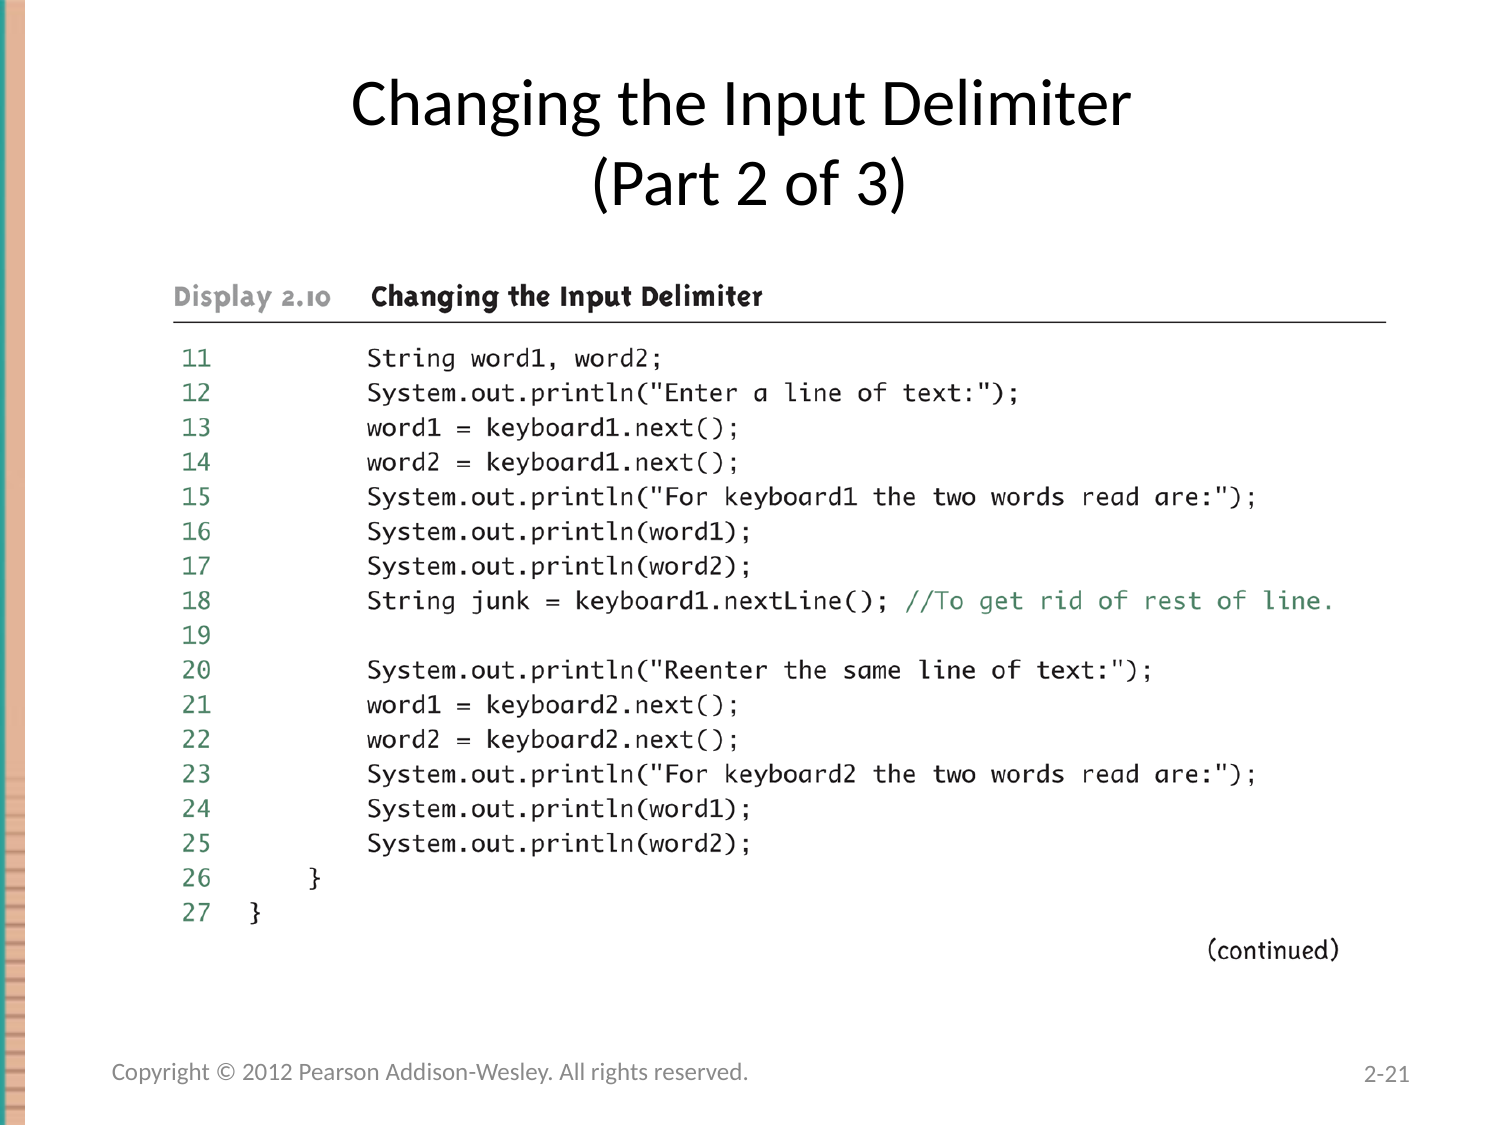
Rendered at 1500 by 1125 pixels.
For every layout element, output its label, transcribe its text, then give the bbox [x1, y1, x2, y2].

picture [0, 0, 25, 1125]
slide_number 2-21 [1074, 1042, 1425, 1103]
title Changing the Input Delimiter (Part 2 of 3) [74, 44, 1426, 233]
picture [141, 266, 1417, 979]
footer Copyright © 2012 Pearson Addison-Wesley. All rights reserved. [75, 1040, 788, 1100]
